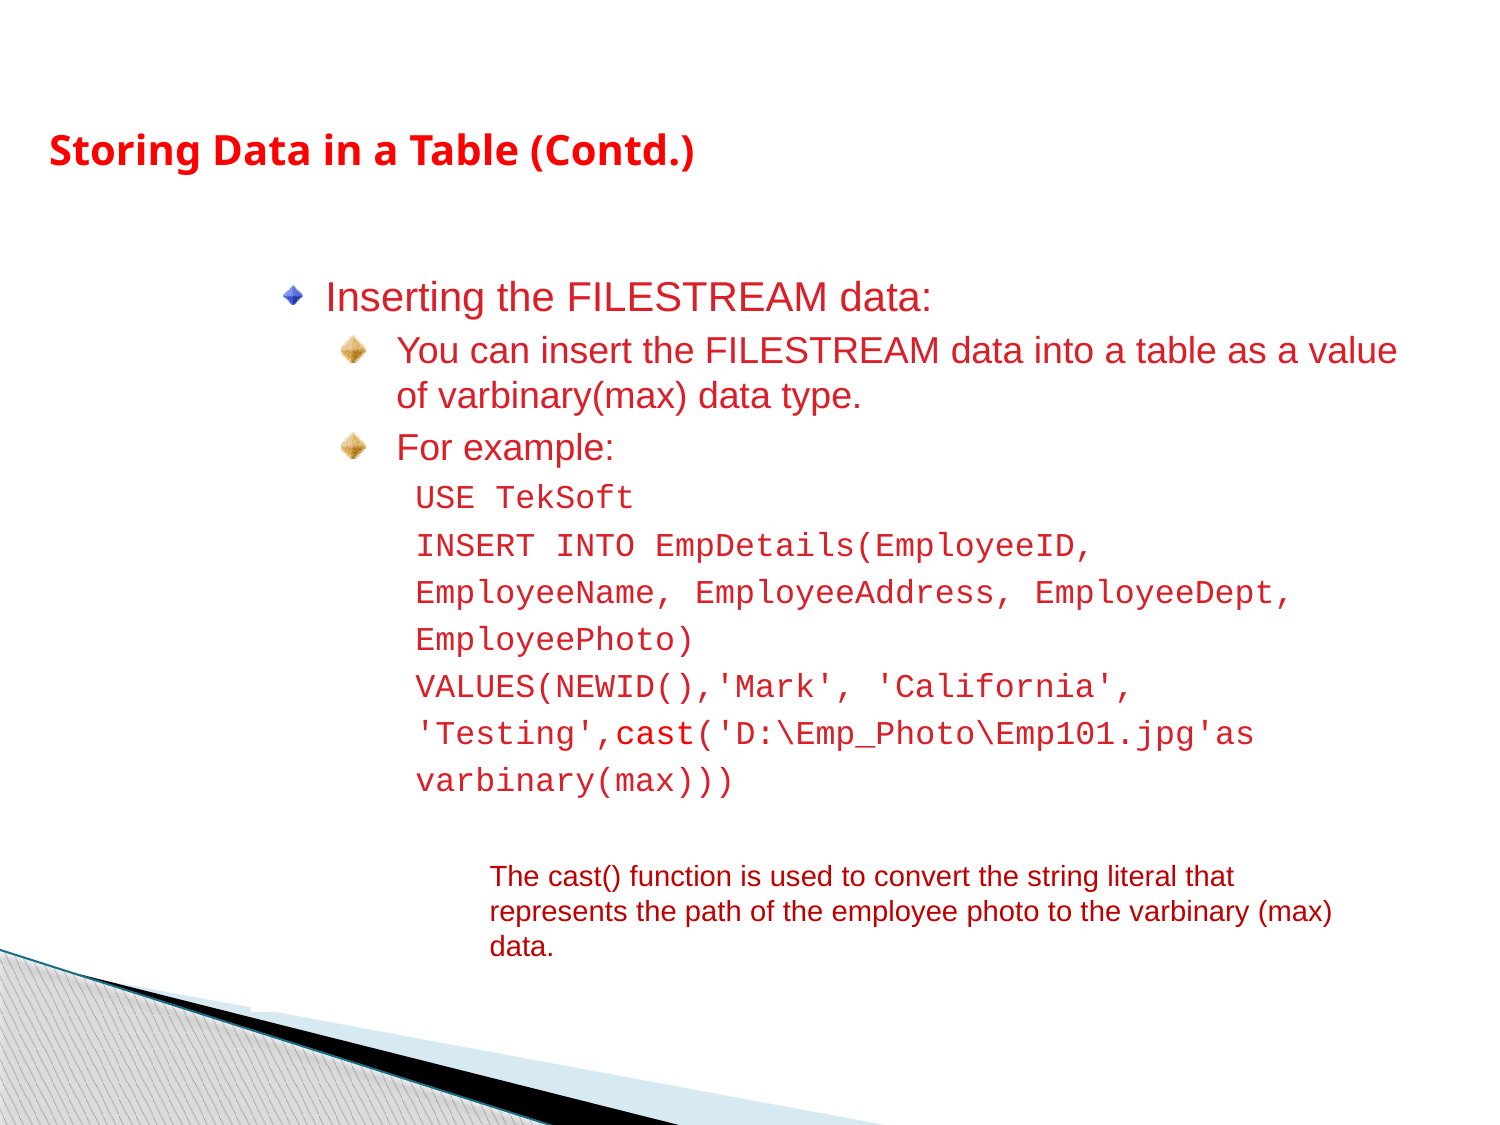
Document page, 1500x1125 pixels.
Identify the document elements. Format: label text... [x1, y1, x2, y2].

list Inserting the FILESTREAM data: You can insert the FILESTREAM data into a table as a value of varbinary(max) data type. For example: USE TekSoft INSERT INTO EmpDetails(EmployeeID, EmployeeName, EmployeeAddress, EmployeeDept, EmployeePhoto) VALUES(NEWID(),'Mark', 'California', 'Testing',cast('D:\Emp_Photo\Emp101.jpg'as varbinary(max))) [250, 262, 1451, 1012]
text_box The cast() function is used to convert the string literal that represents the path of the employee photo to the varbinary (max) data. [474, 849, 1375, 970]
text_box Storing Data in a Table (Contd.) [34, 116, 1472, 182]
picture [283, 284, 303, 305]
picture [341, 335, 366, 363]
picture [341, 432, 366, 459]
